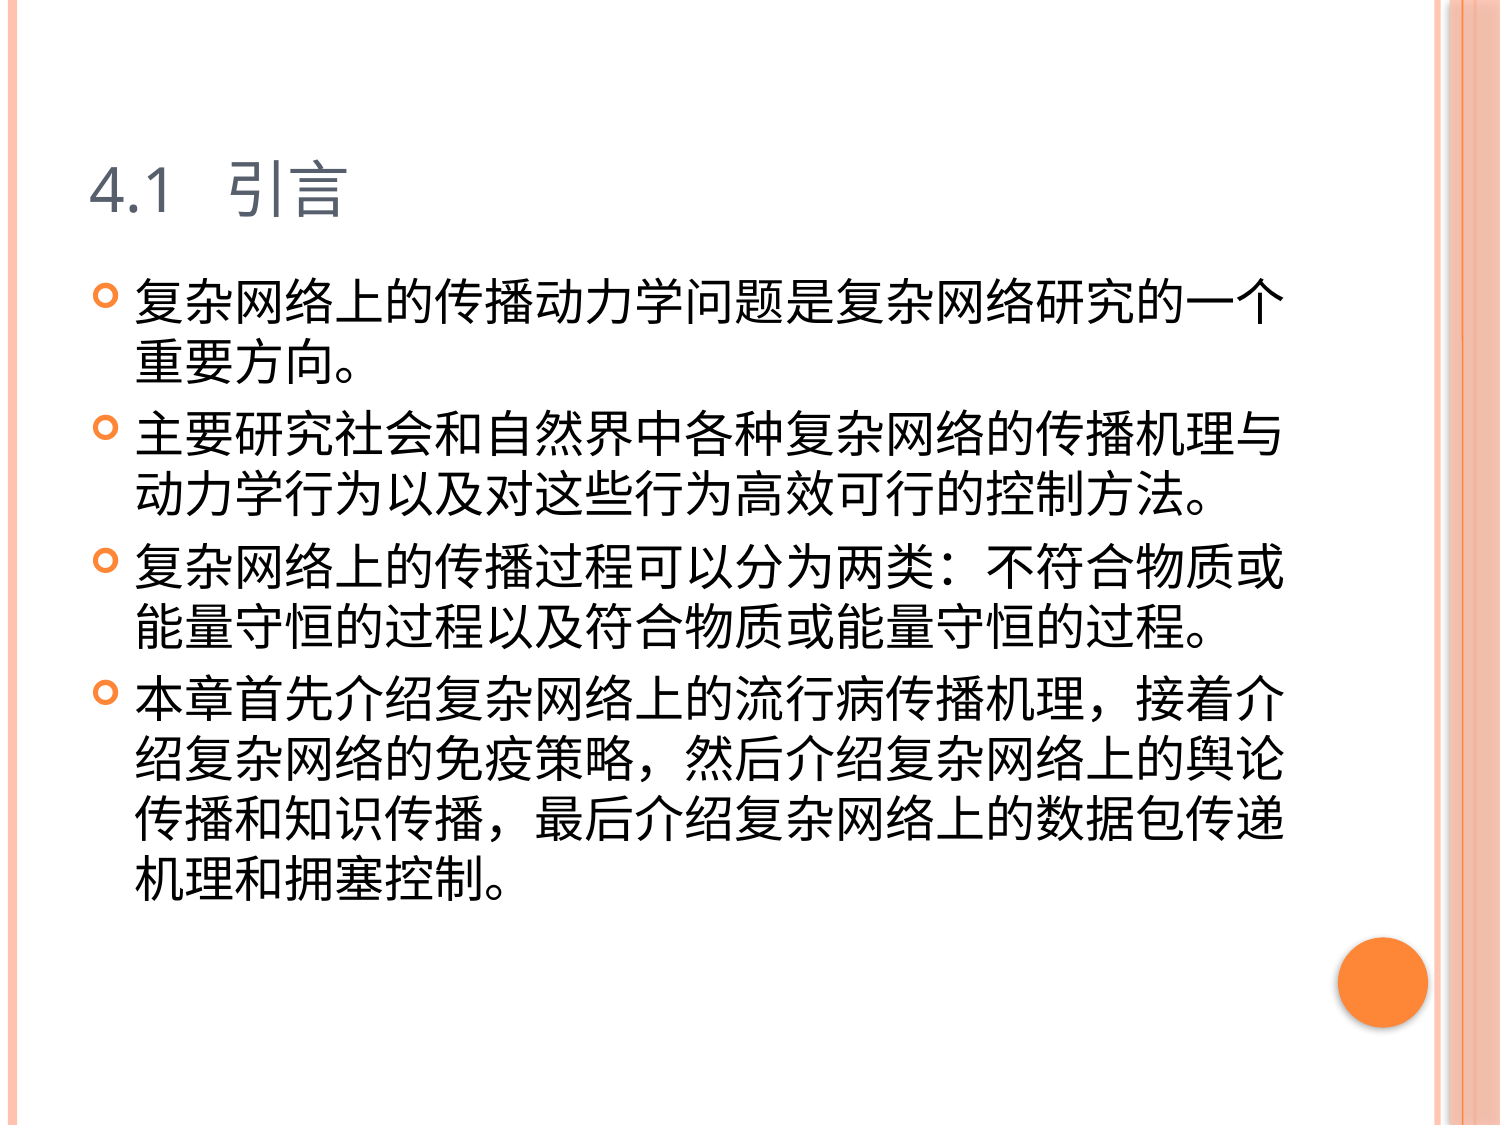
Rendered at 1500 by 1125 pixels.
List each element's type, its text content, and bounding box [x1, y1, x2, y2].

title 4.1 引言 [75, 45, 1300, 233]
list 复杂网络上的传播动力学问题是复杂网络研究的一个重要方向。 主要研究社会和自然界中各种复杂网络的传播机理与动力学行为以及对这些行为高效可行的控制方法。 复杂网络上的传播过程可以分为两类：不符合物质或能量守恒的过程以及符合物质或能量守恒的过程。 本章首先介绍复杂网络上的流行病传播机理，接着介绍复杂网络的免疫策略，然后介绍复杂网络上的舆论传播和知识传播，最后介绍复杂网络上的数据包传递机理和拥塞控制。 [74, 262, 1301, 1063]
